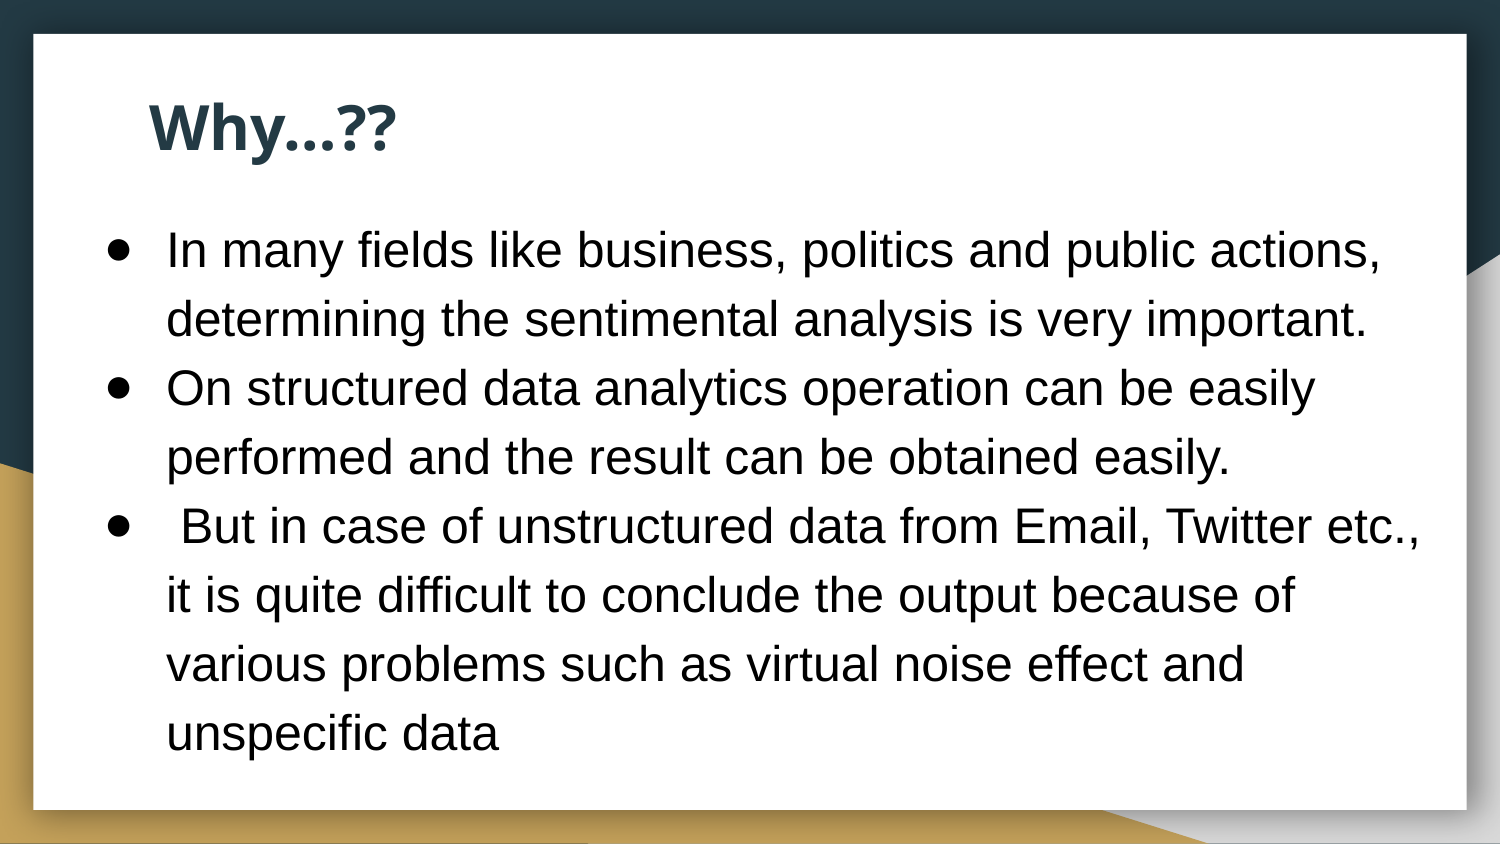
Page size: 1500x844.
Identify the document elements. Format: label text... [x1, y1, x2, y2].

title Why…?? [134, 72, 1366, 193]
list In many fields like business, politics and public actions, determining the sentimental analysis is very important. On structured data analytics operation can be easily performed and the result can be obtained easily. But in case of unstructured data from Email, Twitter etc., it is quite difficult to conclude the output because of various problems such as virtual noise effect and unspecific data [76, 193, 1447, 807]
